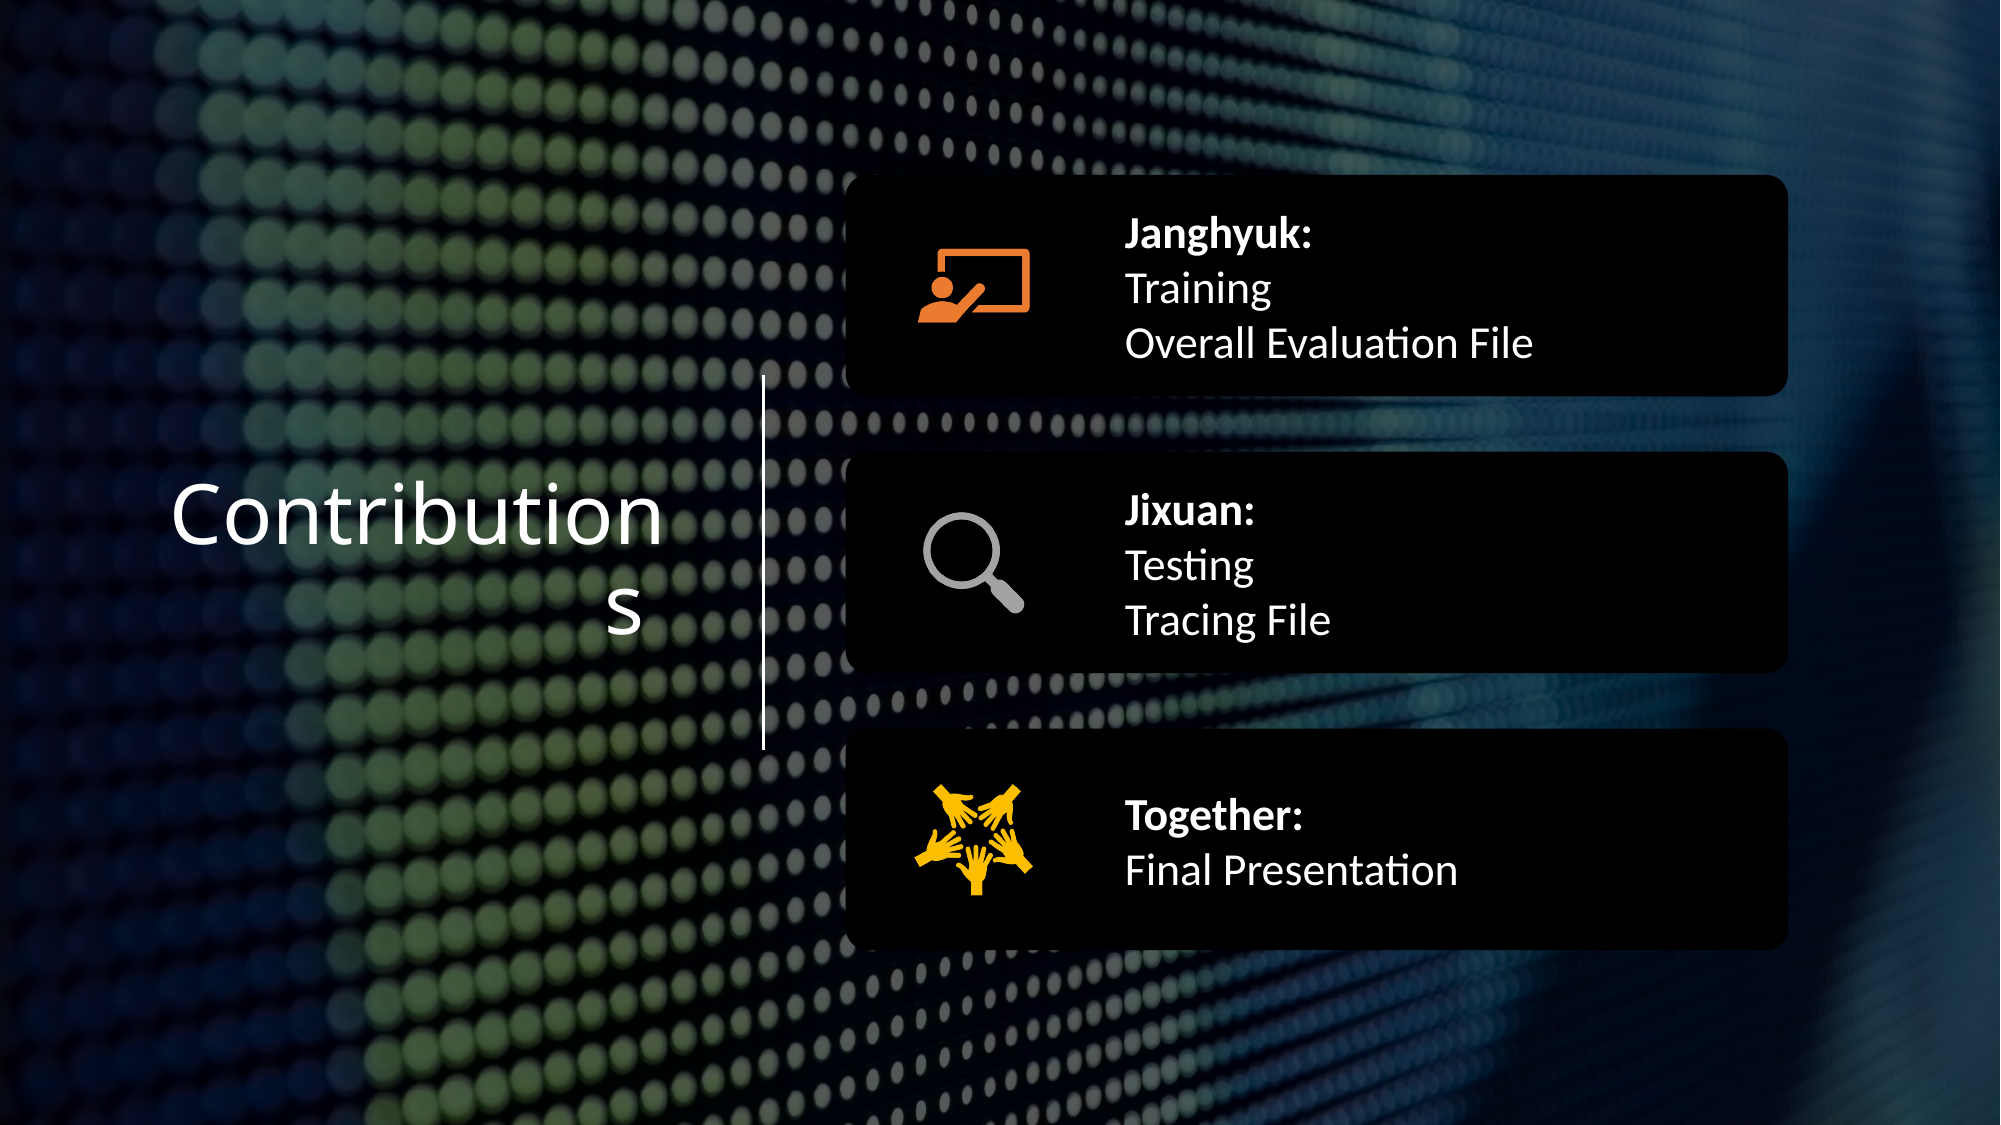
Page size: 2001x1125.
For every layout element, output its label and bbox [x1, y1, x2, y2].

picture [0, 0, 2000, 1125]
list [845, 174, 1788, 951]
